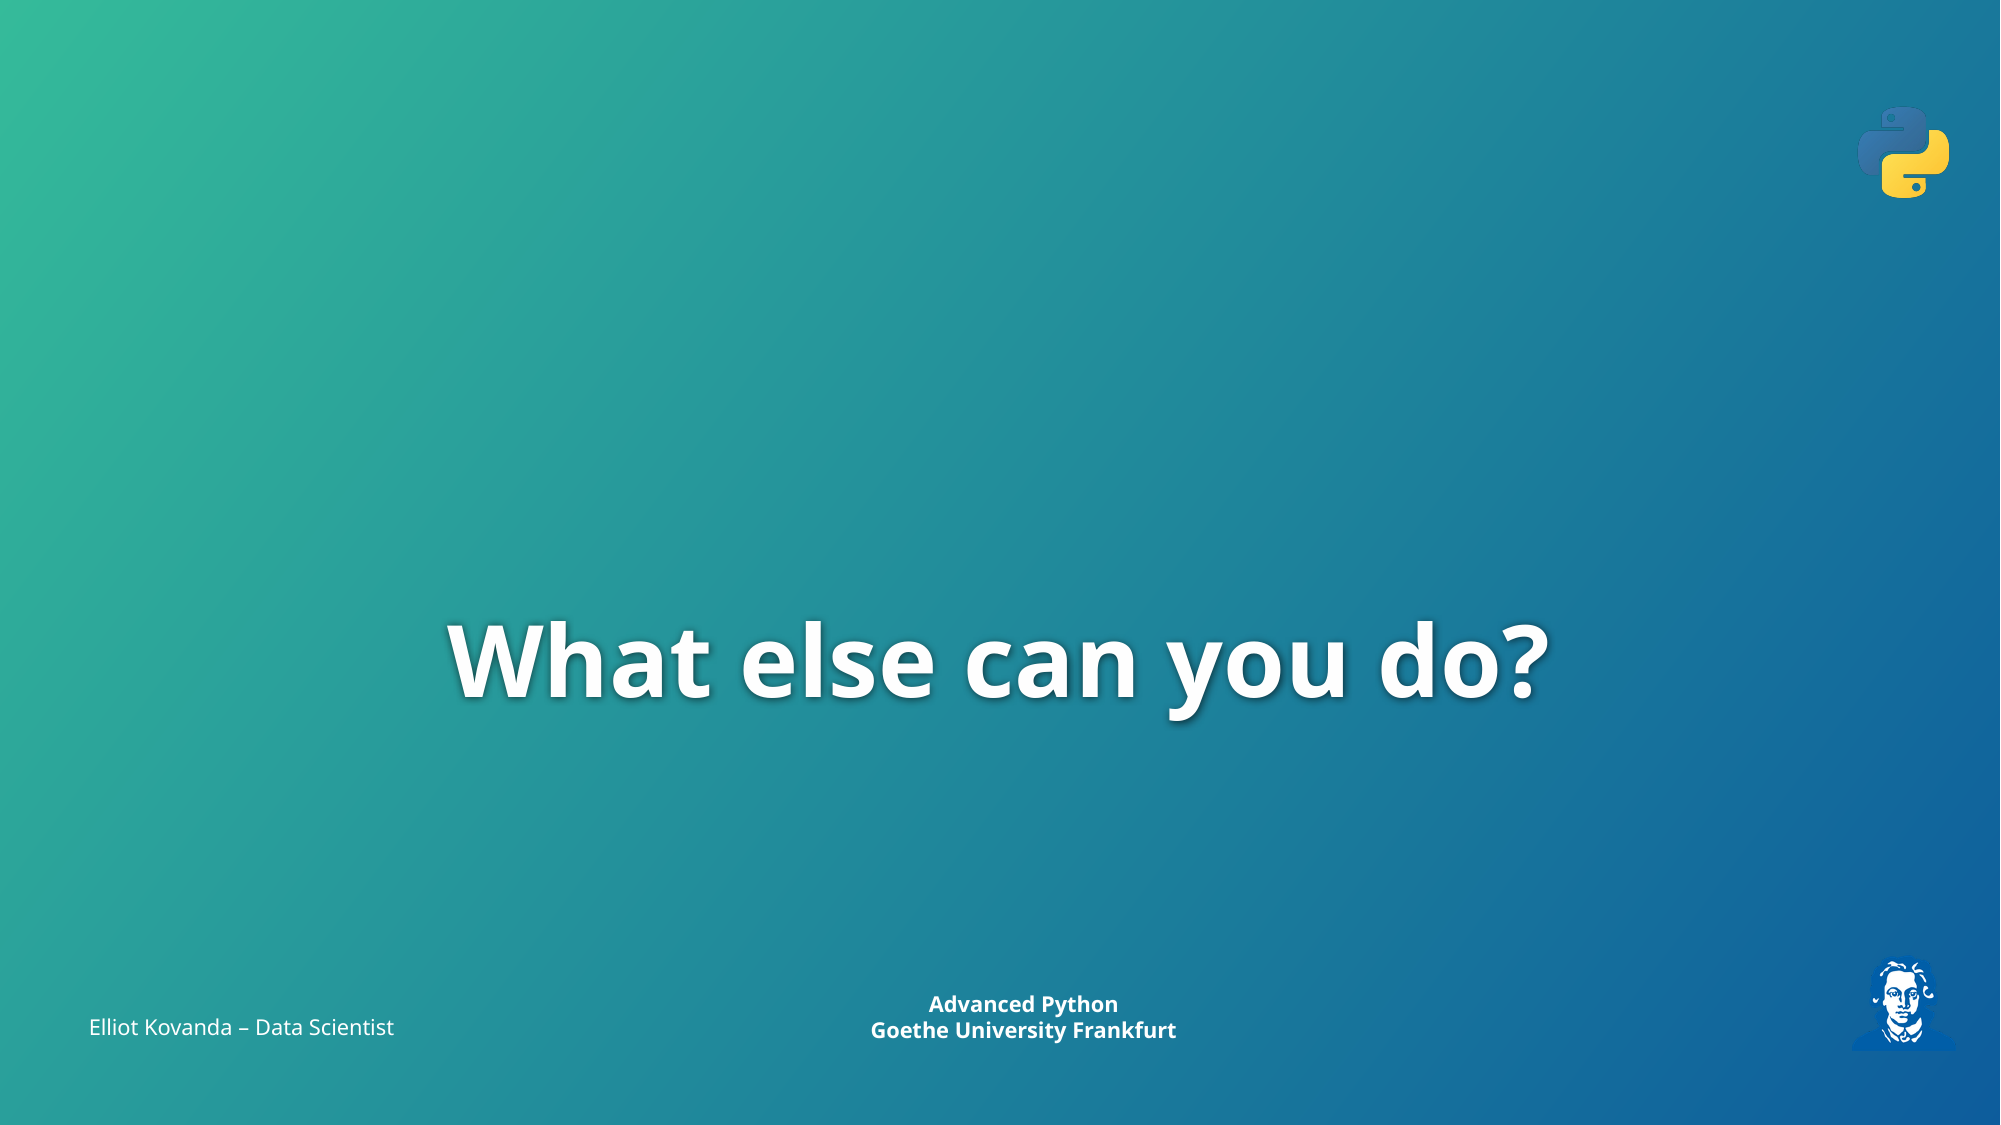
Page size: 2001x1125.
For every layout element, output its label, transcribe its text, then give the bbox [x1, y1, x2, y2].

footer Elliot Kovanda – Data Scientist [74, 991, 443, 1051]
title What else can you do? [132, 484, 1866, 726]
picture [1852, 947, 1956, 1051]
picture [1836, 85, 1971, 220]
